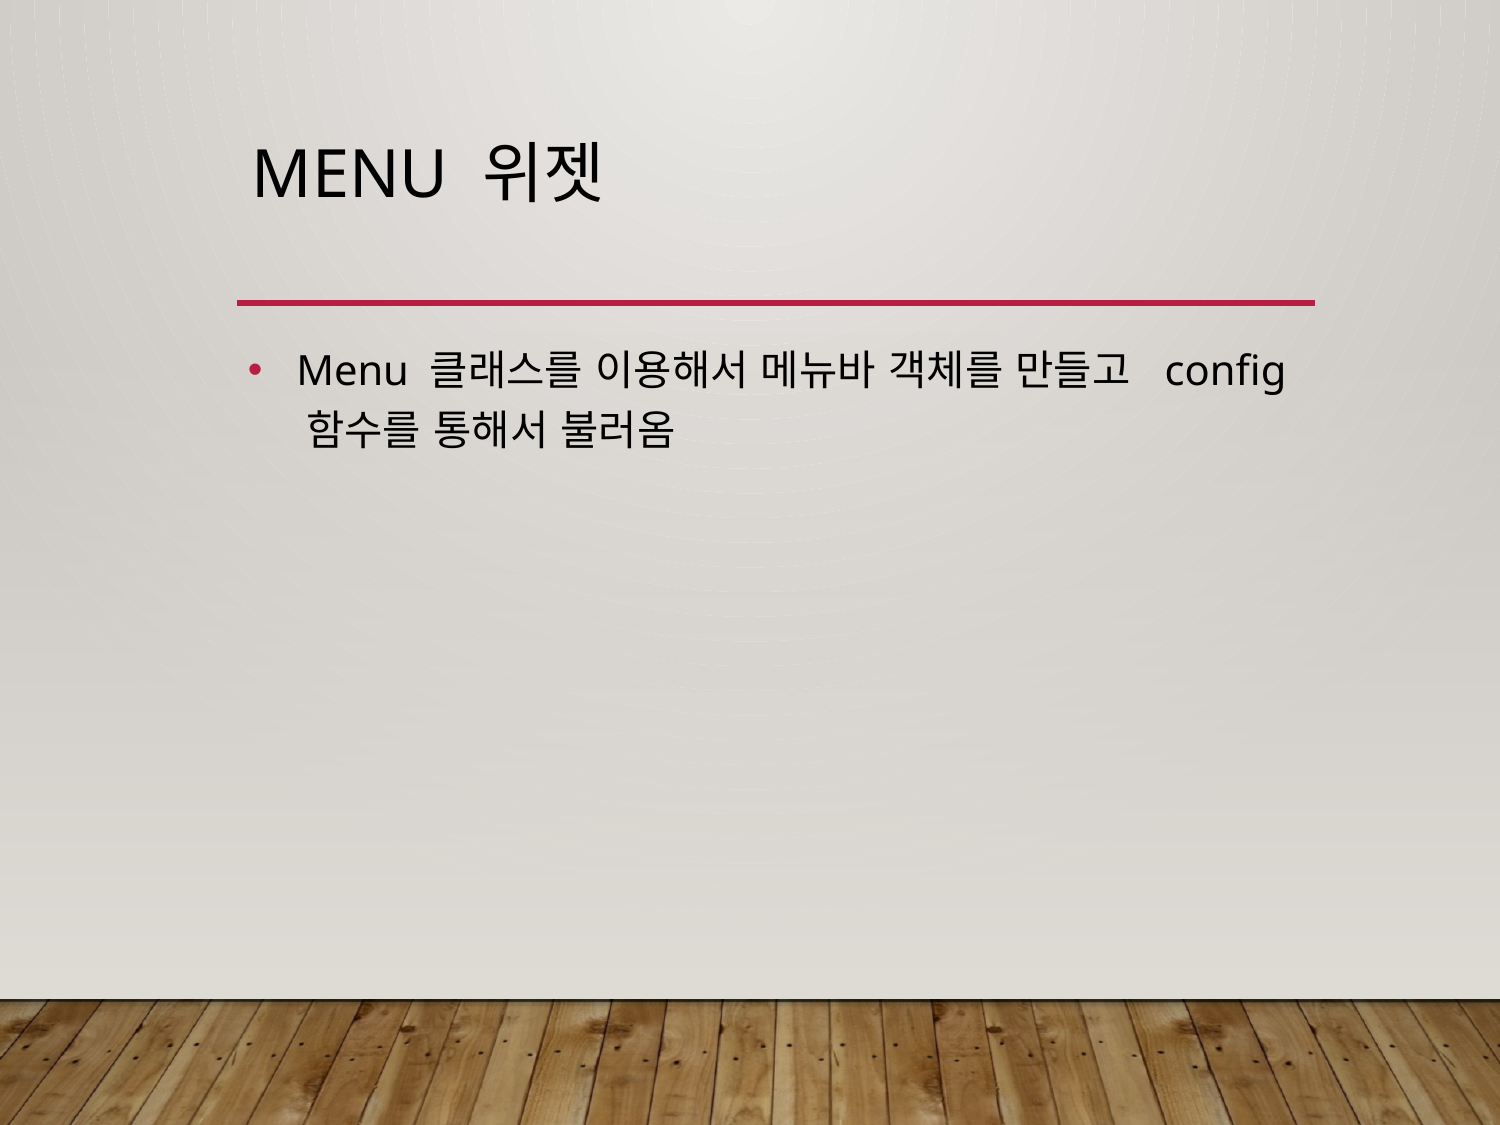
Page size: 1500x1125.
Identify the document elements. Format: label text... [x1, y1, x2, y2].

list Menu 클래스를 이용해서 메뉴바 객체를 만들고 config 함수를 통해서 불러옴 [232, 326, 1311, 893]
title Menu 위젯 [236, 131, 1315, 305]
picture [0, 999, 1500, 1125]
